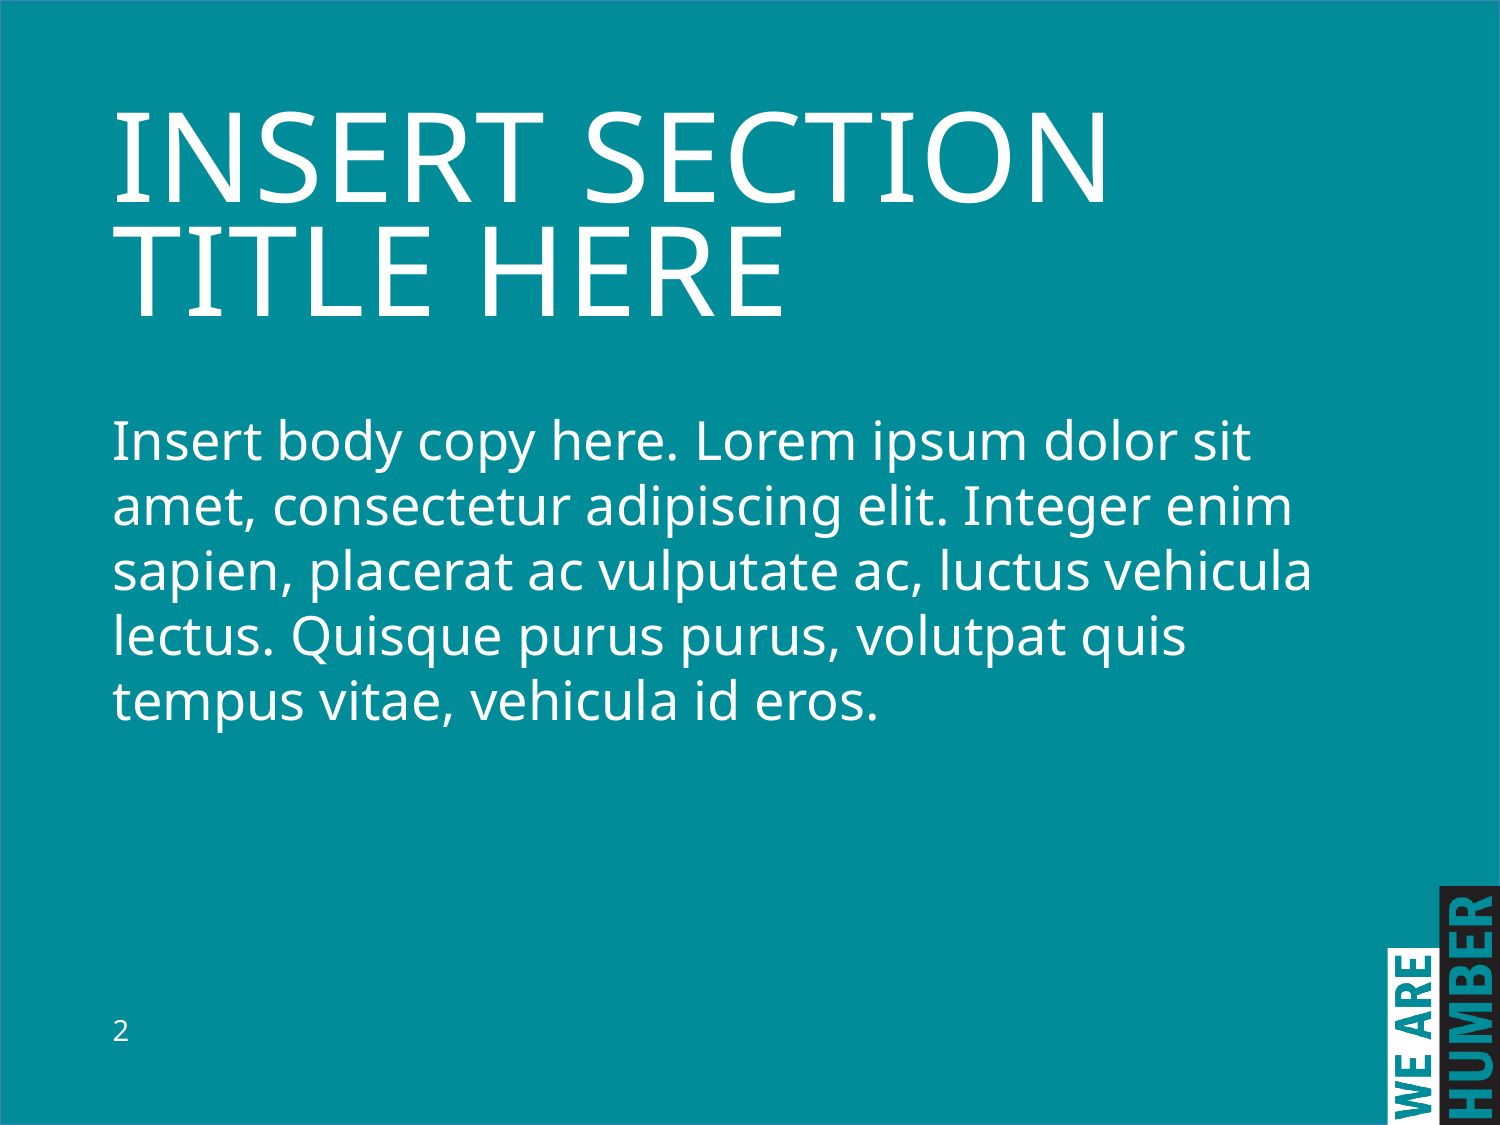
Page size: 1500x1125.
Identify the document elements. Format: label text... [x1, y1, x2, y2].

text_box INSERT SECTION TITLE HERE Insert body copy here. Lorem ipsum dolor sit amet, consectetur adipiscing elit. Integer enim sapien, placerat ac vulputate ac, luctus vehicula lectus. Quisque purus purus, volutpat quis tempus vitae, vehicula id eros. [112, 112, 1388, 732]
